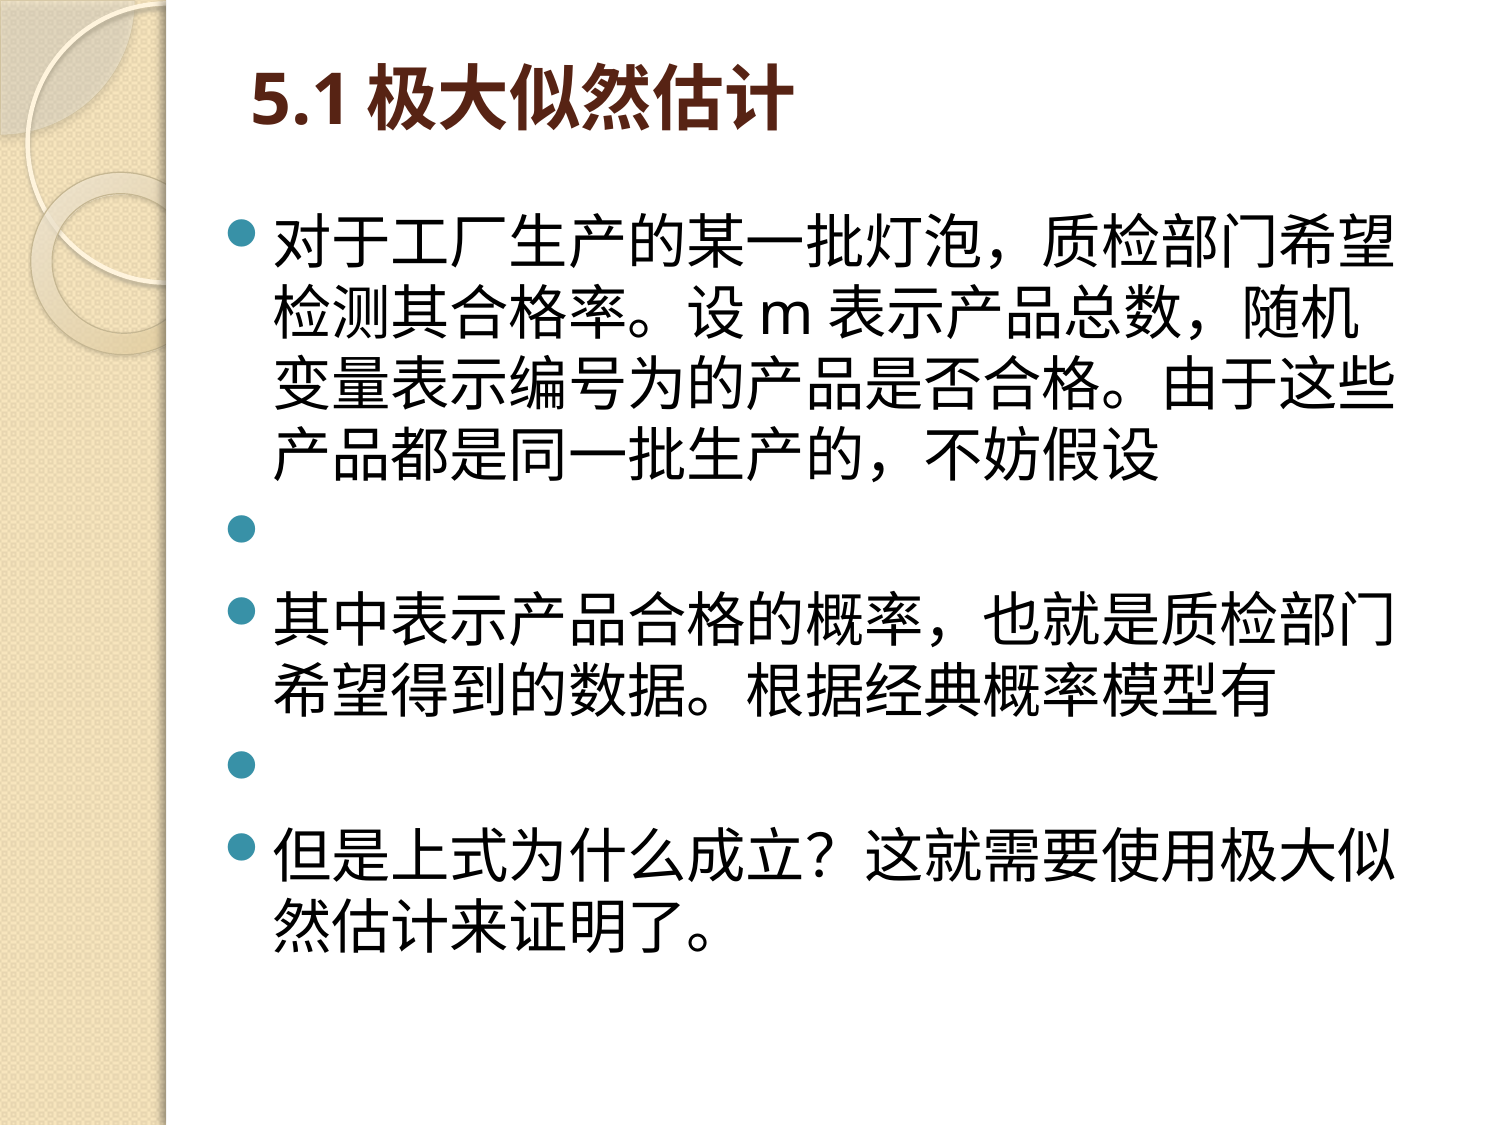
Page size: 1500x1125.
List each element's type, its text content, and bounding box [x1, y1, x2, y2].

title 5.1极大似然估计 [235, 45, 1466, 233]
